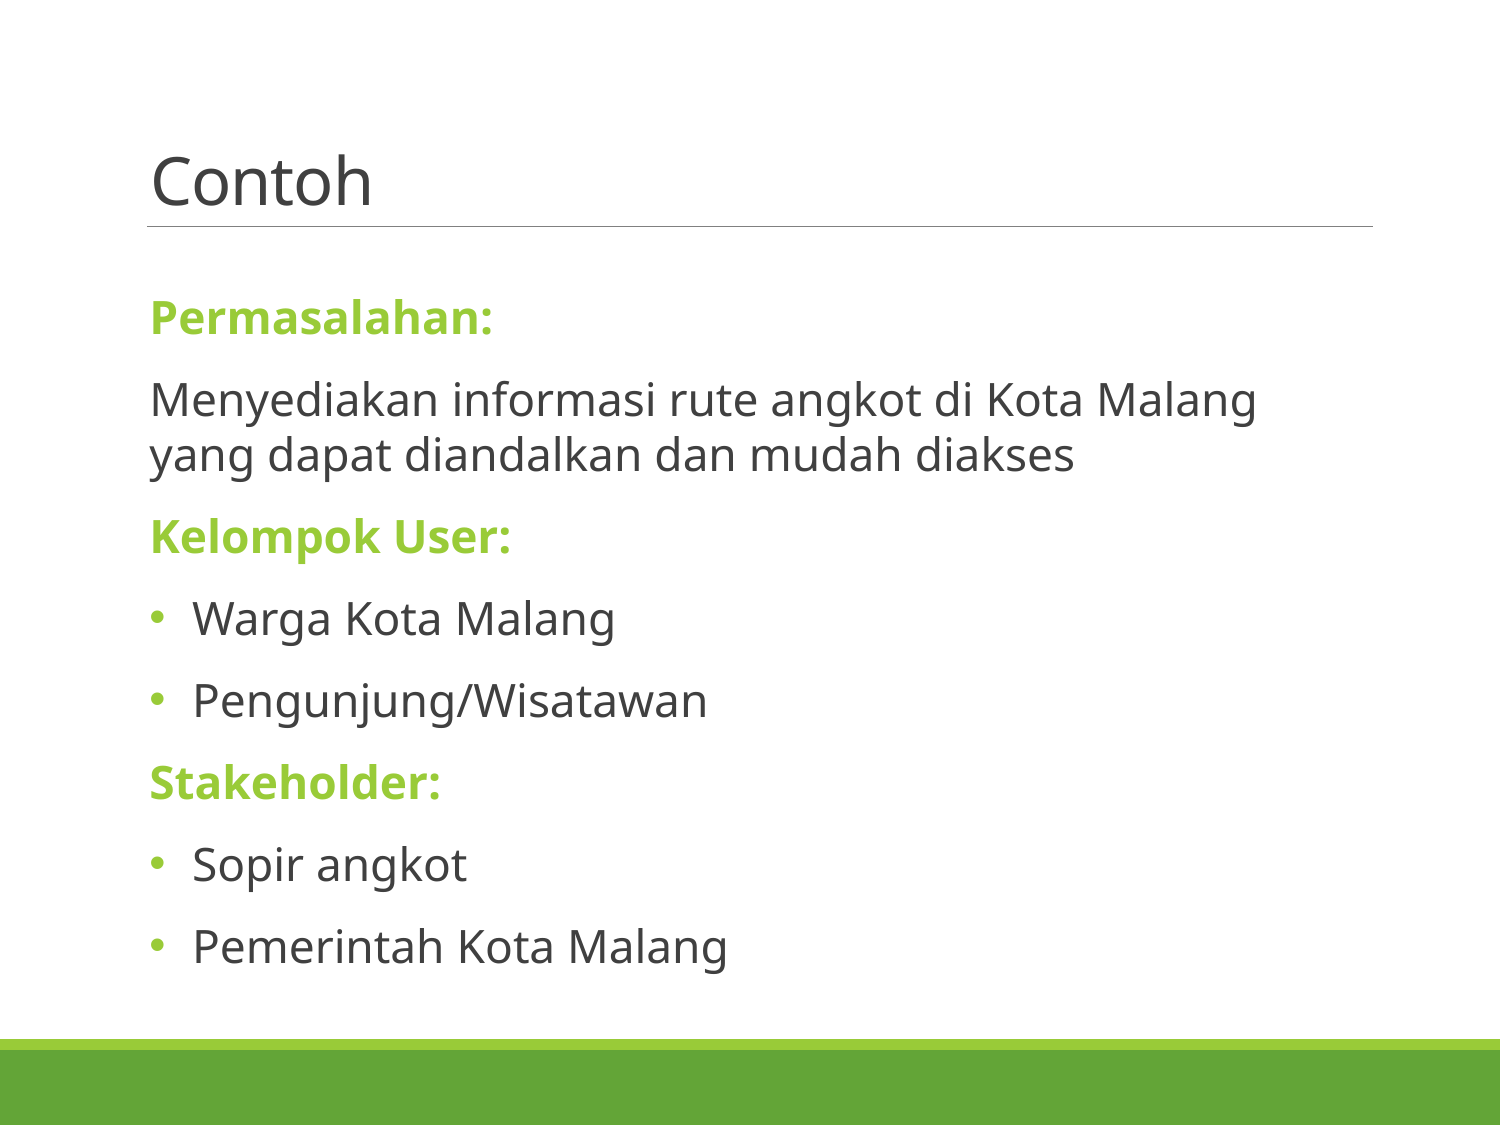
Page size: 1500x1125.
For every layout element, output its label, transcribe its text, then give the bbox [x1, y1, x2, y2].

title Contoh [135, 47, 1373, 227]
list Permasalahan: Menyediakan informasi rute angkot di Kota Malang yang dapat diandalkan dan mudah diakses Kelompok User: Warga Kota Malang Pengunjung/Wisatawan Stakeholder: Sopir angkot Pemerintah Kota Malang [135, 280, 1373, 982]
